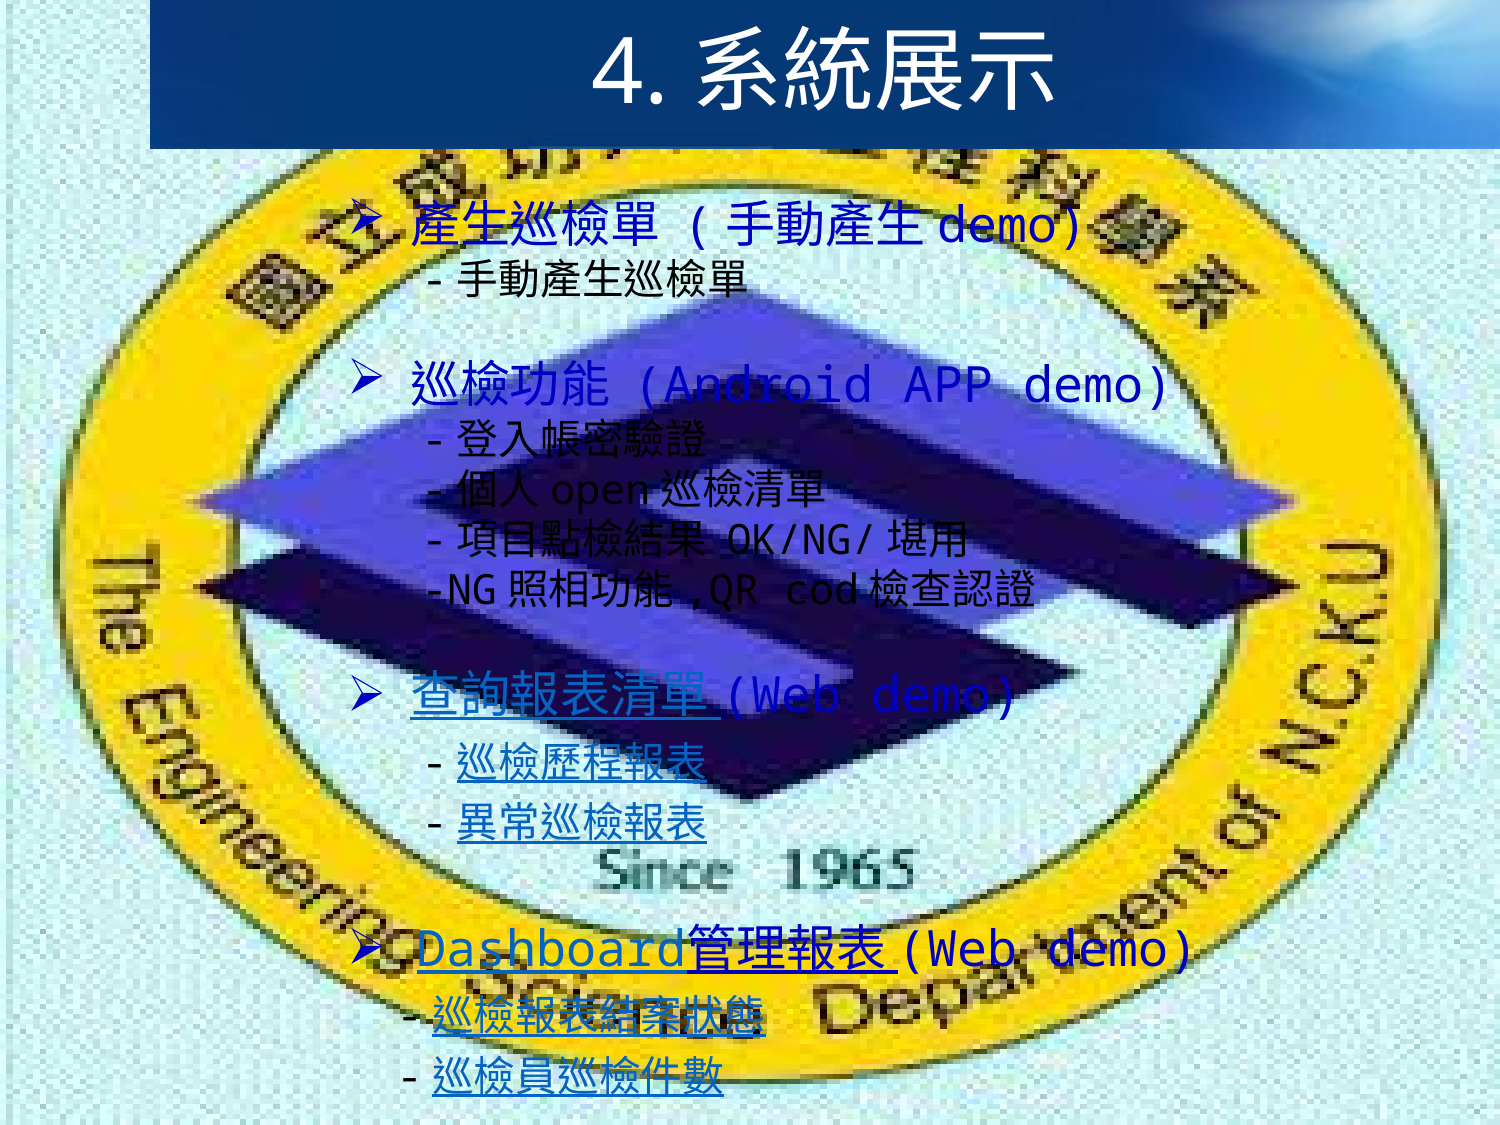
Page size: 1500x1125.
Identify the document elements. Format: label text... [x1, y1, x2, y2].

text_box 產生巡檢單 (手動產生demo) -手動產生巡檢單 巡檢功能 (Android APP demo) -登入帳密驗證 -個人open巡檢清單 -項目點檢結果 OK/NG/堪用 -NG照相功能,QR cod檢查認證 查詢報表清單 (Web demo) -巡檢歷程報表 -異常巡檢報表 Dashboard管理報表 (Web demo) -巡檢報表結案狀態 -巡檢員巡檢件數 [332, 185, 1318, 1118]
picture [0, 0, 1500, 1125]
